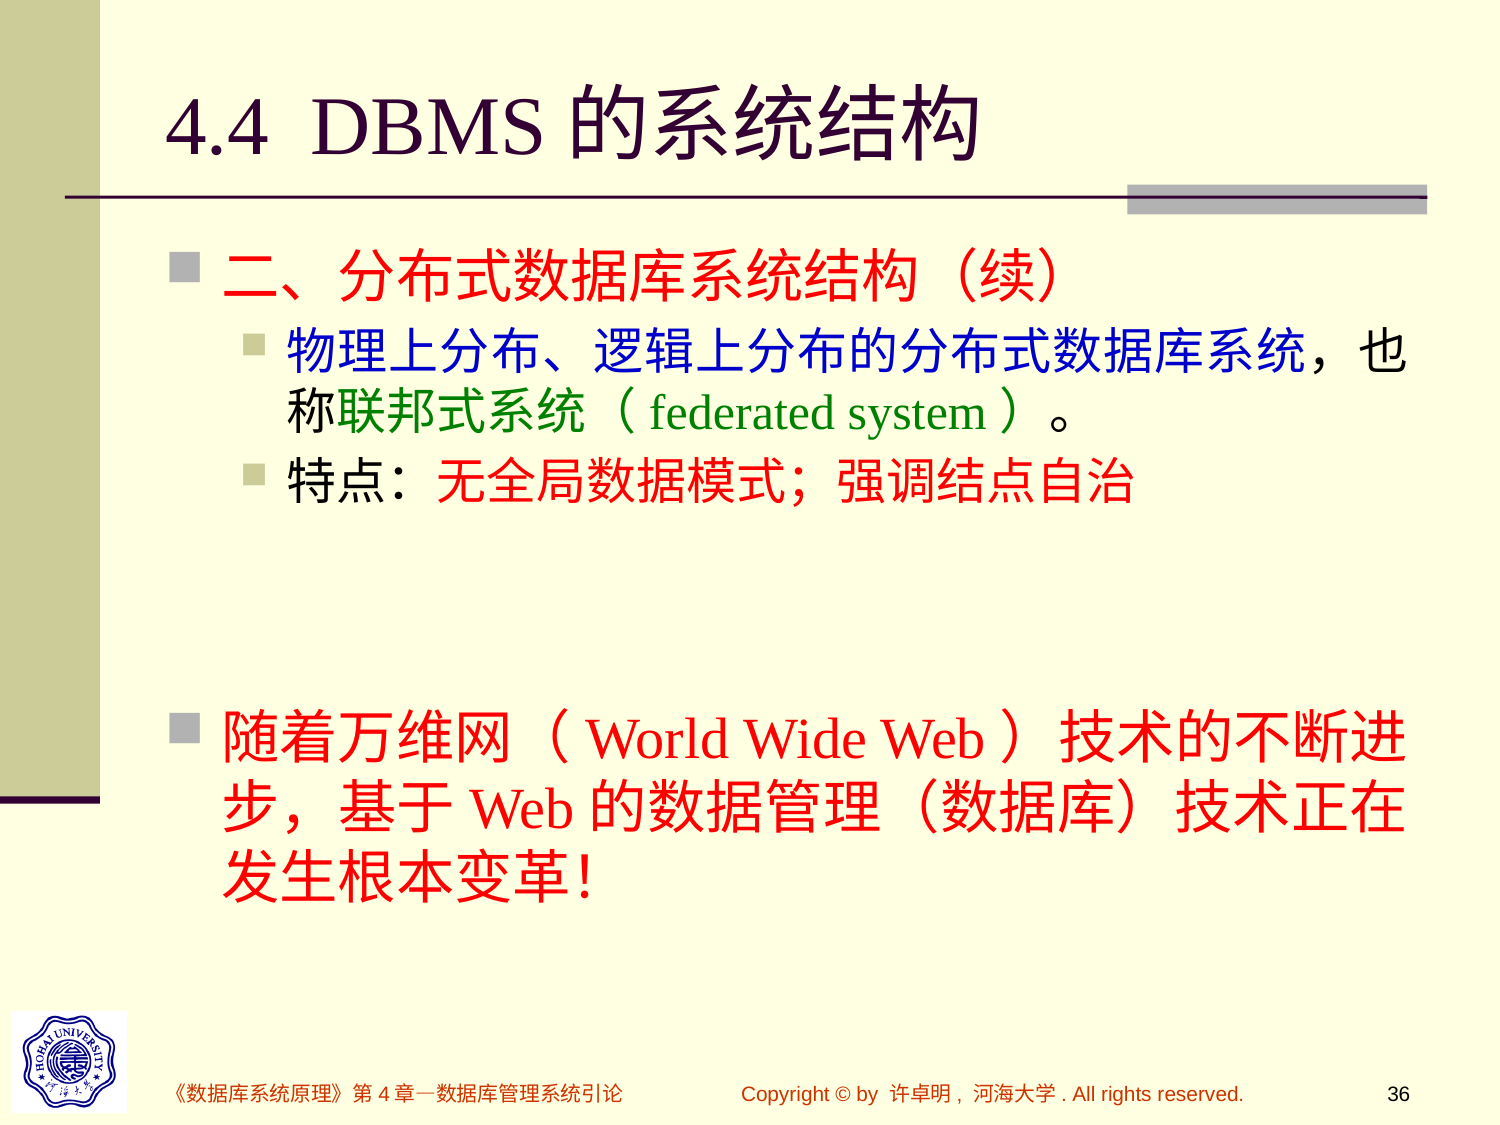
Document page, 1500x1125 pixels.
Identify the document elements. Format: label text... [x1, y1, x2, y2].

slide_number 36 [1316, 1073, 1425, 1115]
slide_number Copyright © by 许卓明, 河海大学. All rights reserved. [726, 1073, 1294, 1115]
footer 《数据库系统原理》第4章—数据库管理系统引论 [151, 1073, 703, 1115]
picture [11, 1011, 127, 1113]
title 4.4 DBMS的系统结构 [149, 45, 1426, 197]
list 二、分布式数据库系统结构（续） 物理上分布、逻辑上分布的分布式数据库系统，也称联邦式系统（federated system）。 特点：无全局数据模式；强调结点自治 随着万维网（World Wide Web）技术的不断进步，基于Web的数据管理（数据库）技术正在发生根本变革！ [149, 231, 1424, 1000]
